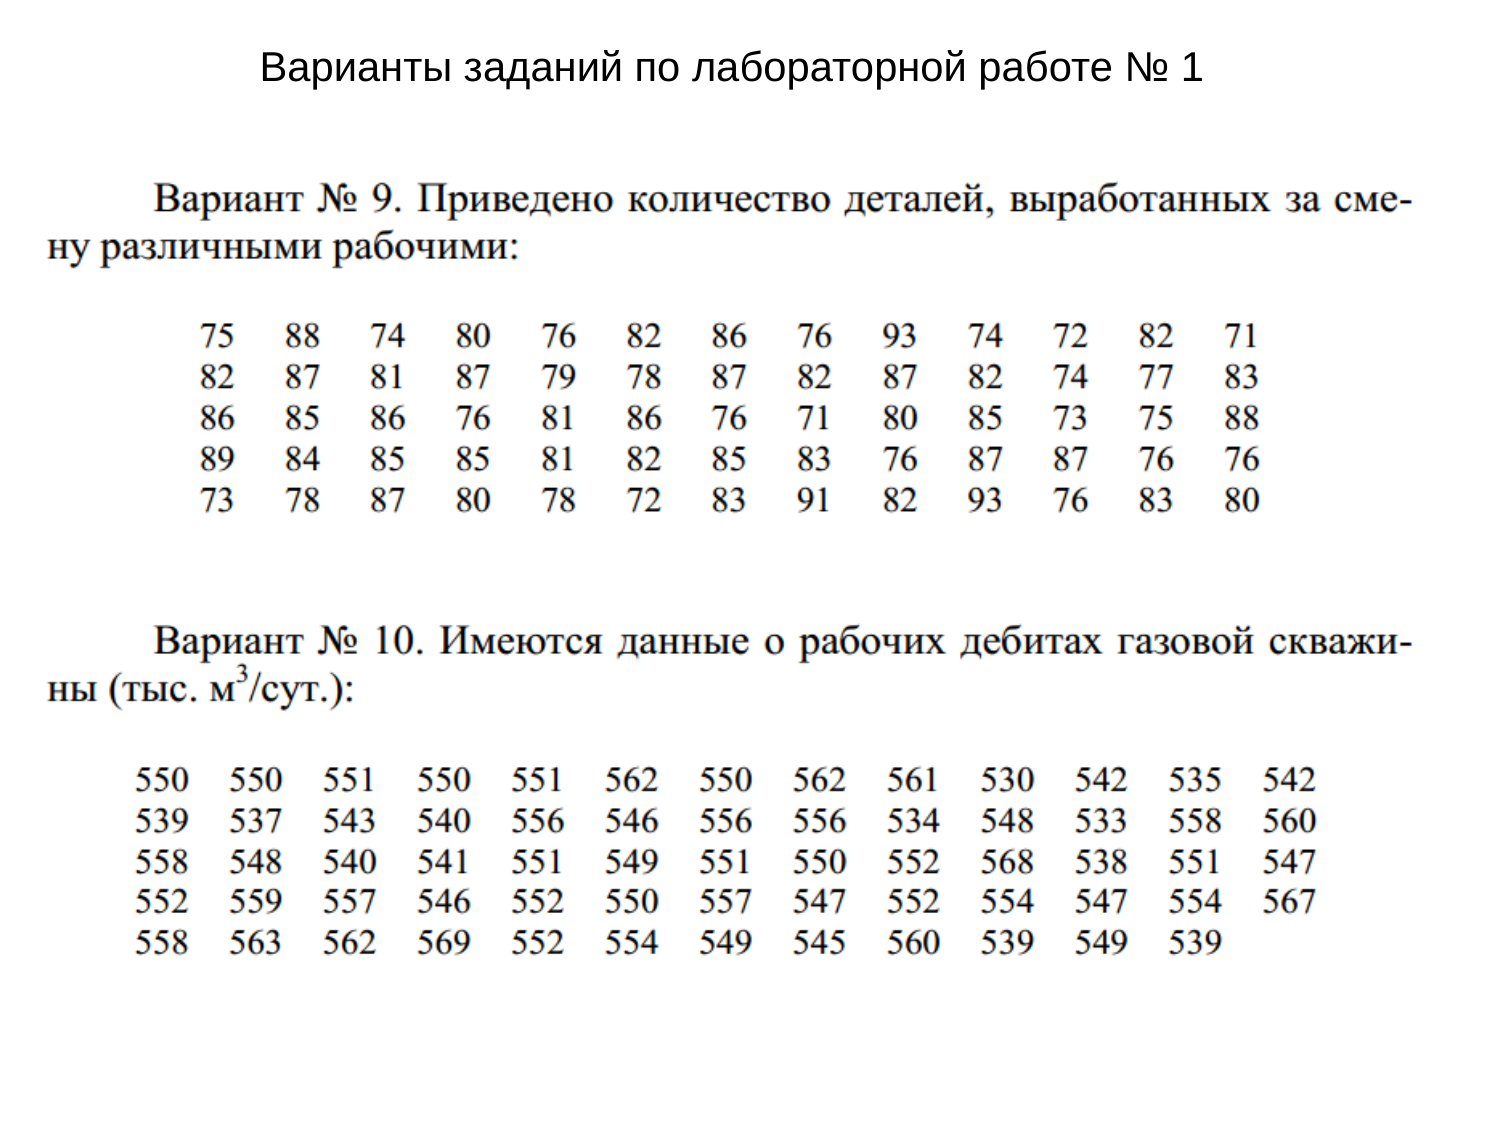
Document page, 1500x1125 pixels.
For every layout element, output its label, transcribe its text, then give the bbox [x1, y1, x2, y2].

picture [23, 141, 1468, 992]
title Варианты заданий по лабораторной работе № 1 [102, 31, 1362, 98]
